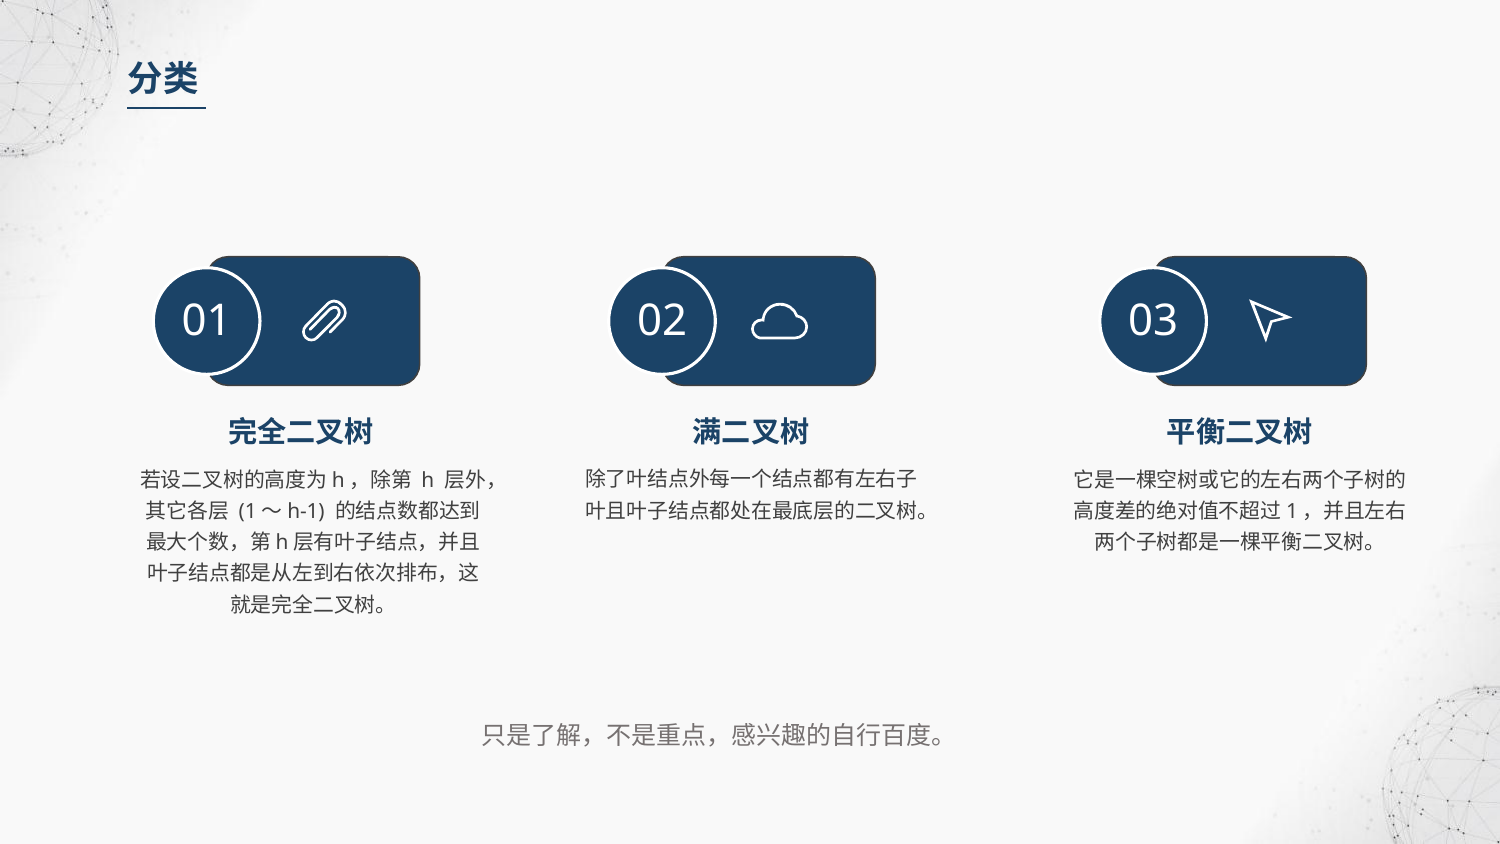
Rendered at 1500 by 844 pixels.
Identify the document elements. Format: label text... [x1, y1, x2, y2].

text_box 完全二叉树 [216, 407, 386, 454]
text_box 它是一棵空树或它的左右两个子树的高度差的绝对值不超过1，并且左右两个子树都是一棵平衡二叉树。 [1053, 454, 1427, 560]
text_box 平衡二叉树 [1155, 407, 1325, 454]
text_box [153, 256, 420, 386]
text_box 若设二叉树的高度为h，除第 h 层外，其它各层 (1～h-1) 的结点数都达到最大个数，第h层有叶子结点，并且叶子结点都是从左到右依次排布，这就是完全二叉树。 [126, 454, 500, 622]
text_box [608, 256, 876, 386]
picture [0, 0, 1500, 844]
text_box 只是了解，不是重点，感兴趣的自行百度。 [467, 711, 1054, 757]
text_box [1099, 256, 1367, 386]
text_box 分类 [116, 50, 488, 105]
text_box 除了叶结点外每一个结点都有左右子叶且叶子结点都处在最底层的二叉树。 [564, 454, 938, 528]
text_box 满二叉树 [681, 407, 821, 454]
